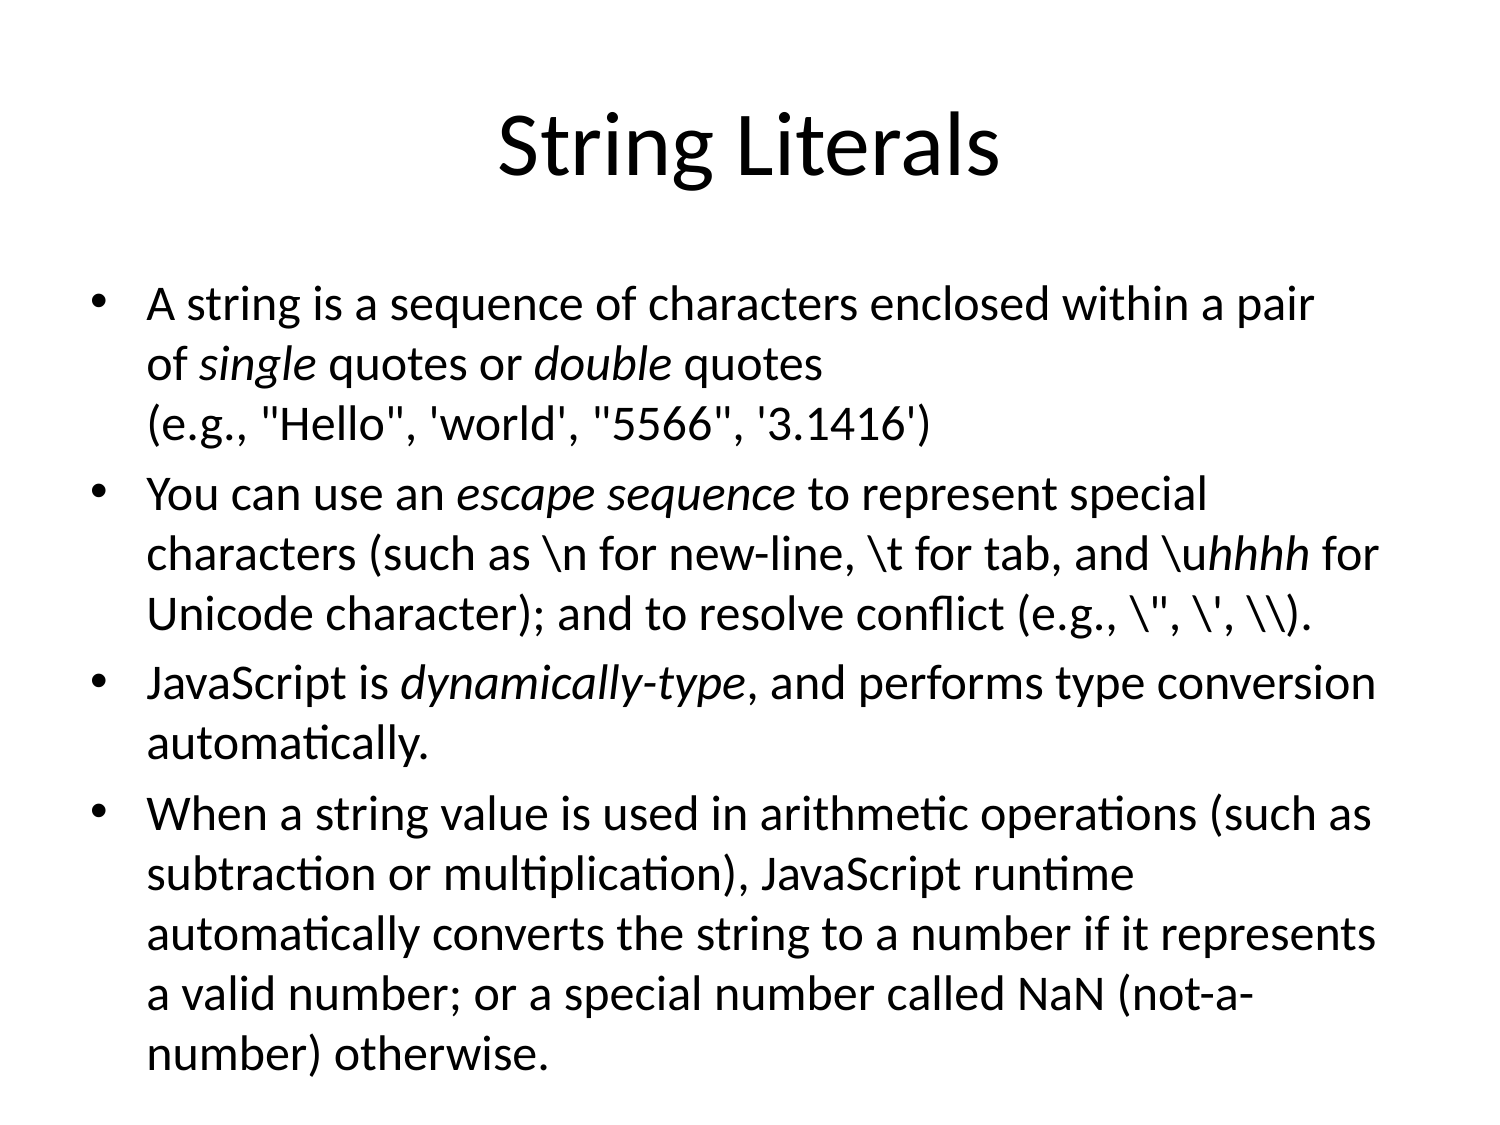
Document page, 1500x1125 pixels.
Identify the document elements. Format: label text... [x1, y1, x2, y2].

title String Literals [75, 45, 1425, 233]
list A string is a sequence of characters enclosed within a pair of single quotes or double quotes (e.g., "Hello", 'world', "5566", '3.1416') You can use an escape sequence to represent special characters (such as \n for new-line, \t for tab, and \uhhhh for Unicode character); and to resolve conflict (e.g., \", \', \\). JavaScript is dynamically-type, and performs type conversion automatically. When a string value is used in arithmetic operations (such as subtraction or multiplication), JavaScript runtime automatically converts the string to a number if it represents a valid number; or a special number called NaN (not-a-number) otherwise. [75, 262, 1425, 1005]
